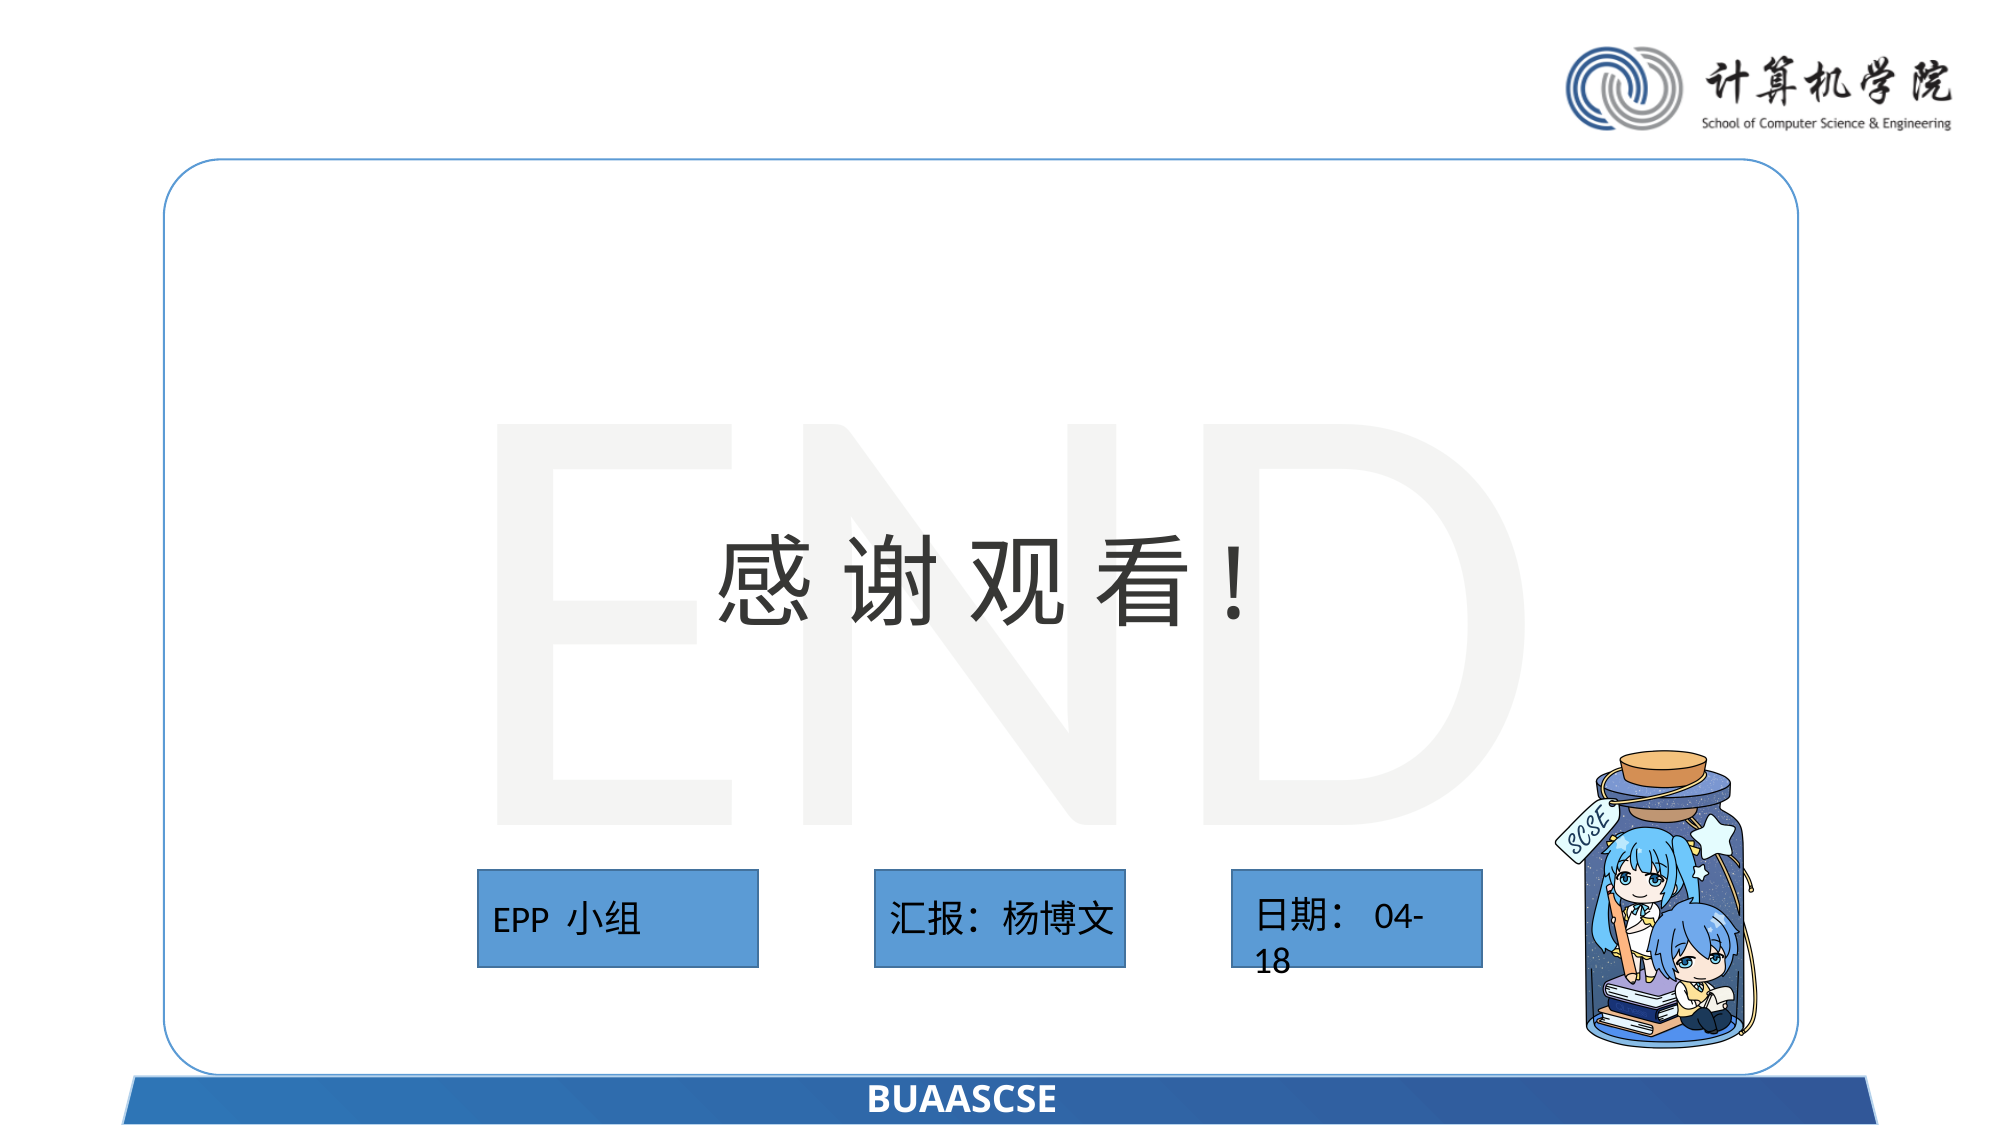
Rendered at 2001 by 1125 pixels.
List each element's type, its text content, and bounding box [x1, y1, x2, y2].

text_box [874, 869, 1126, 968]
text_box 感 谢 观 看! [457, 511, 1505, 646]
text_box [163, 159, 1799, 1075]
text_box 汇报：杨博文 [875, 887, 1140, 948]
text_box EPP 小组 [477, 887, 783, 948]
text_box [1231, 869, 1483, 968]
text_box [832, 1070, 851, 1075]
text_box [1149, 1075, 1879, 1125]
text_box 日期：04-18 [1238, 883, 1474, 989]
text_box [121, 1075, 851, 1125]
text_box BUAASCSE [851, 1067, 1149, 1125]
text_box [477, 869, 759, 887]
text_box [477, 948, 759, 968]
picture [1530, 726, 1798, 1068]
picture [1556, 39, 1963, 140]
